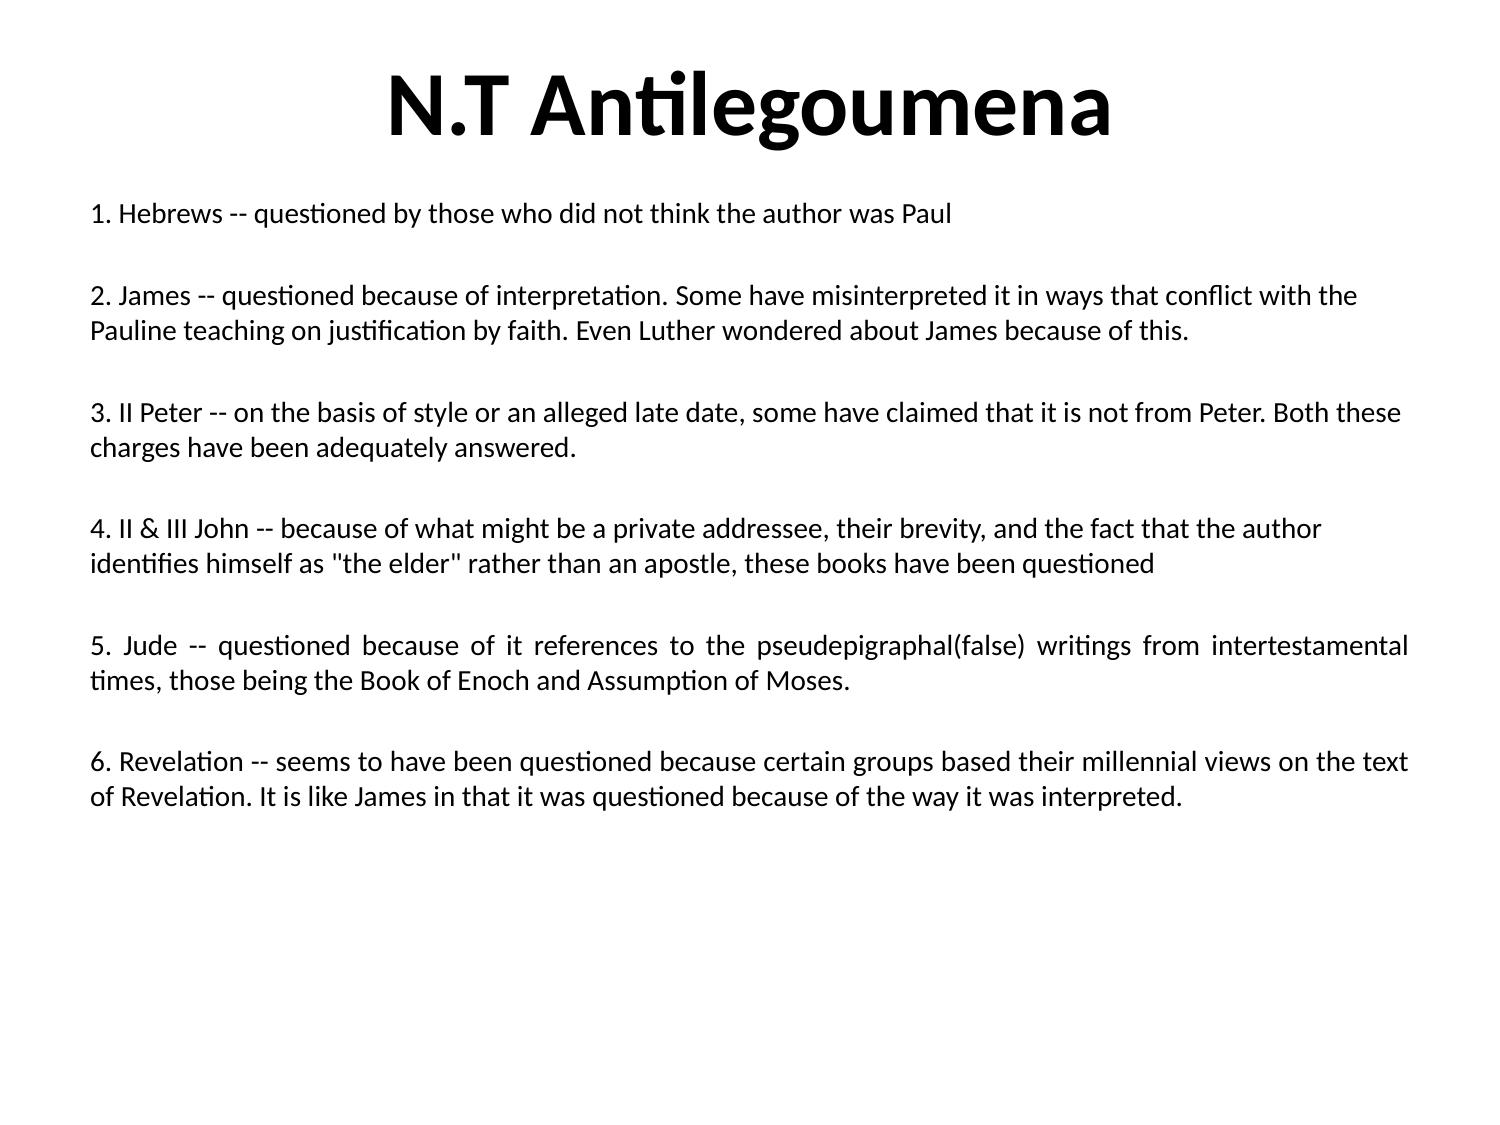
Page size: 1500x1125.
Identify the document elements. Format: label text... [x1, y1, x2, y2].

list 1. Hebrews -- questioned by those who did not think the author was Paul 2. James -- questioned because of interpretation. Some have misinterpreted it in ways that conflict with the Pauline teaching on justification by faith. Even Luther wondered about James because of this. 3. II Peter -- on the basis of style or an alleged late date, some have claimed that it is not from Peter. Both these charges have been adequately answered. 4. II & III John -- because of what might be a private addressee, their brevity, and the fact that the author identifies himself as "the elder" rather than an apostle, these books have been questioned 5. Jude -- questioned because of it references to the pseudepigraphal(false) writings from intertestamental times, those being the Book of Enoch and Assumption of Moses. 6. Revelation -- seems to have been questioned because certain groups based their millennial views on the text of Revelation. It is like James in that it was questioned because of the way it was interpreted. [74, 186, 1426, 1006]
title N.T Antilegoumena [74, 0, 1426, 186]
